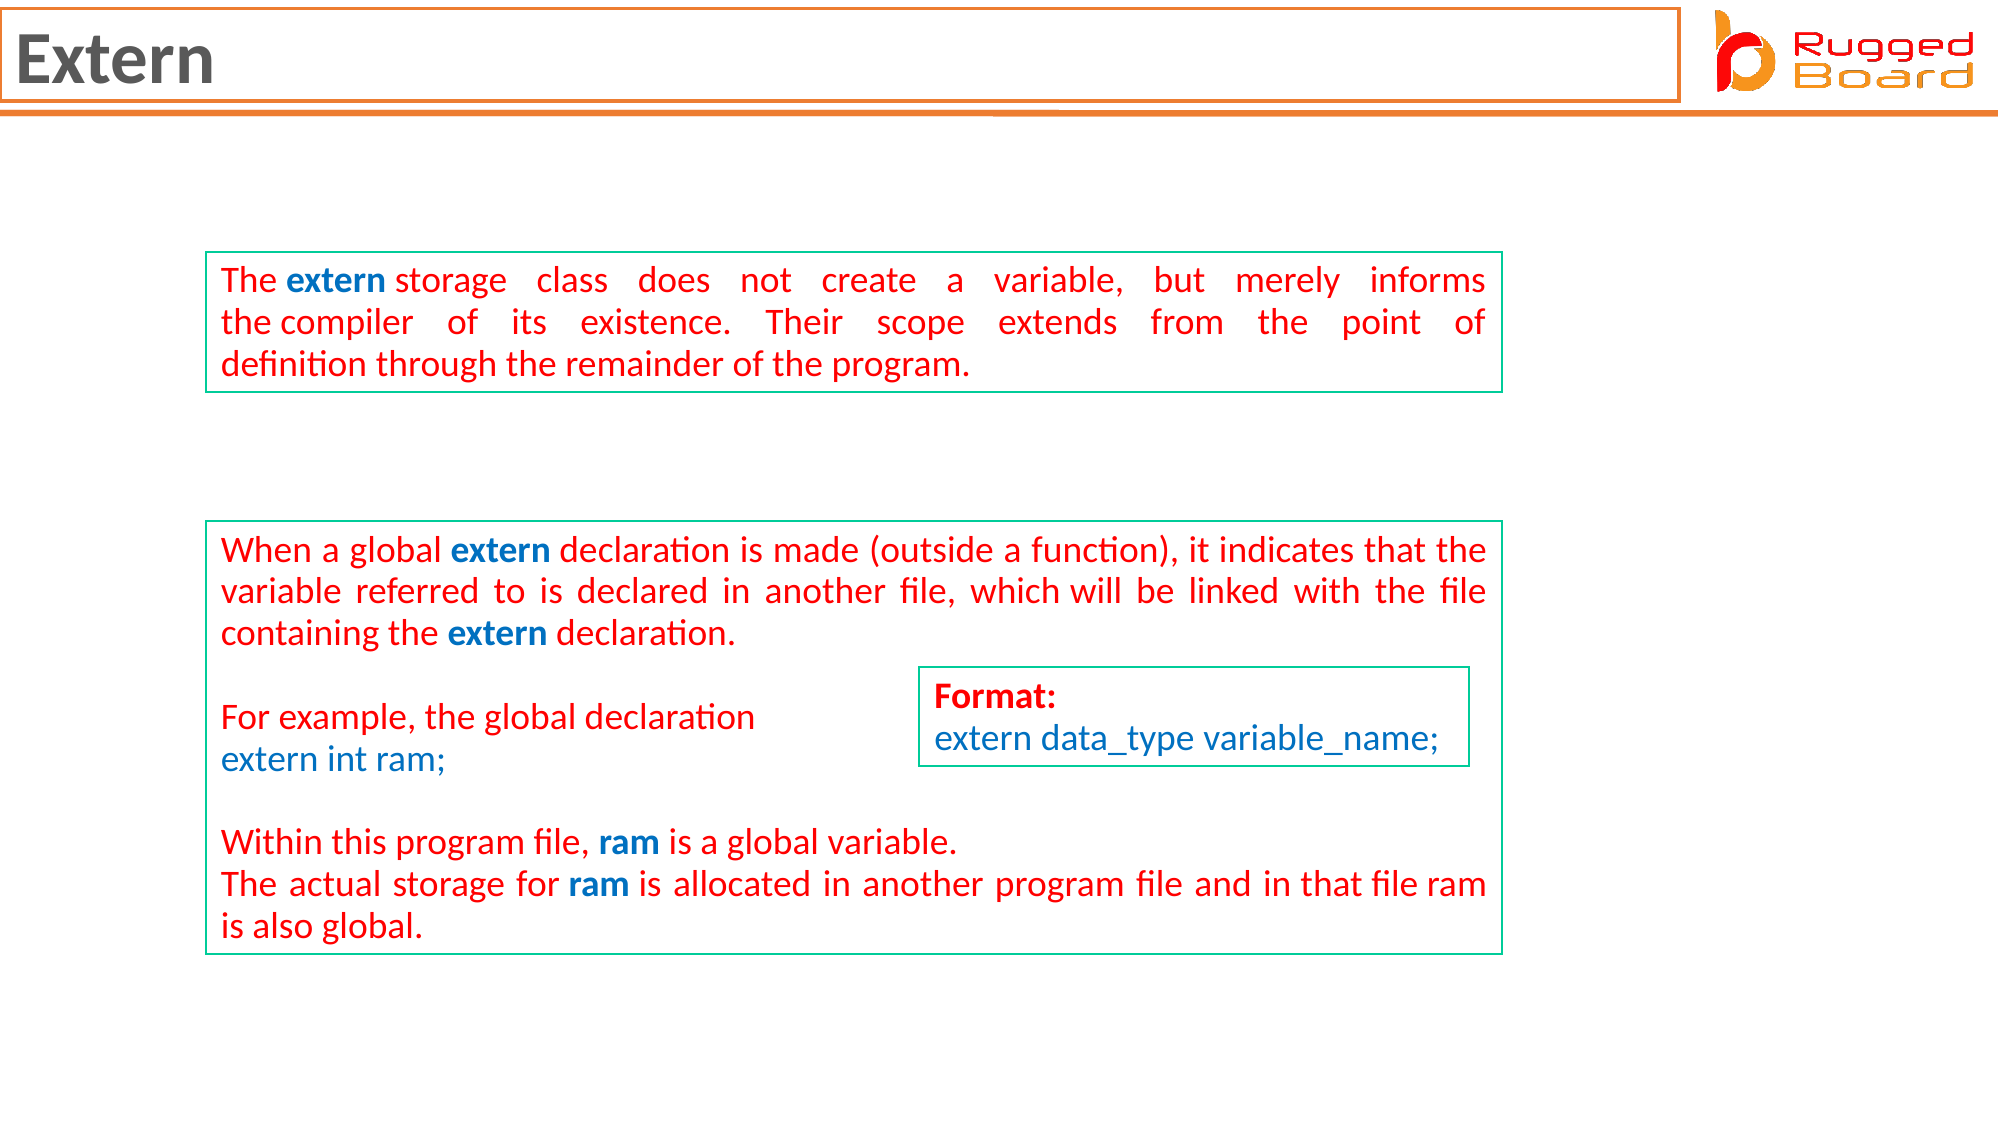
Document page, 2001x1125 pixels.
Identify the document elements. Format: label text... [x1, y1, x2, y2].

text_box When a global extern declaration is made (outside a function), it indicates that the variable referred to is declared in another file, which will be linked with the file containing the extern declaration. ​ ​ For example, the global declaration ​ extern int ram;​ ​ Within this program file, ram is a global variable.​ The actual storage for ram is allocated in another program file and in that file ram is also global. [205, 520, 1503, 955]
text_box The extern storage class does not create a variable, but merely informs the compiler of its existence. Their scope extends from the point of definition through the remainder of the program. [205, 251, 1503, 393]
text_box Extern [0, 8, 1680, 101]
text_box Format: ​ extern data_type variable_name; [918, 666, 1470, 767]
picture [1709, 8, 1981, 106]
